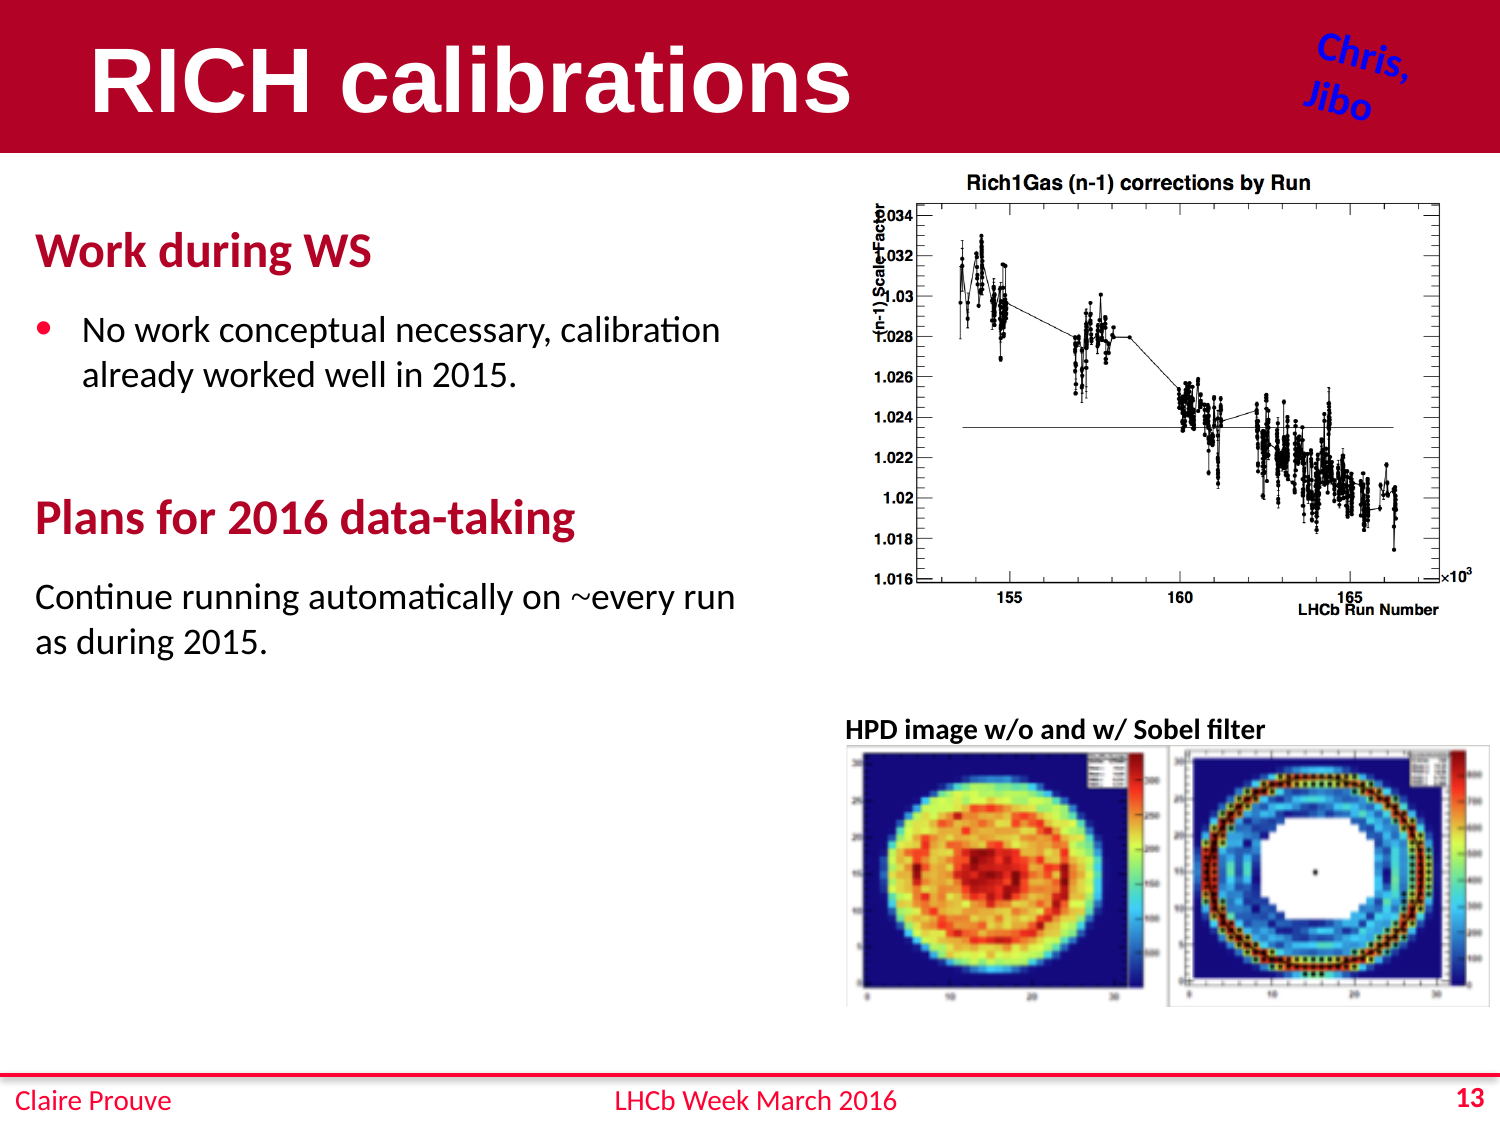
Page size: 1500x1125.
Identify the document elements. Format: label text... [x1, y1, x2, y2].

title RICH calibrations [75, 13, 1425, 159]
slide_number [581, 1068, 932, 1125]
text_box Chris, Jibo [1284, 6, 1500, 173]
text_box Work during WS No work conceptual necessary, calibration already worked well in 2015. Plans for 2016 data-taking Continue running automatically on ~every run as during 2015. [20, 164, 1481, 715]
slide_number 13 [1149, 1065, 1500, 1125]
footer Claire Prouve [0, 1068, 475, 1125]
picture [846, 745, 1490, 1007]
picture [857, 169, 1481, 622]
text_box HPD image w/o and w/ Sobel filter [830, 702, 1440, 753]
